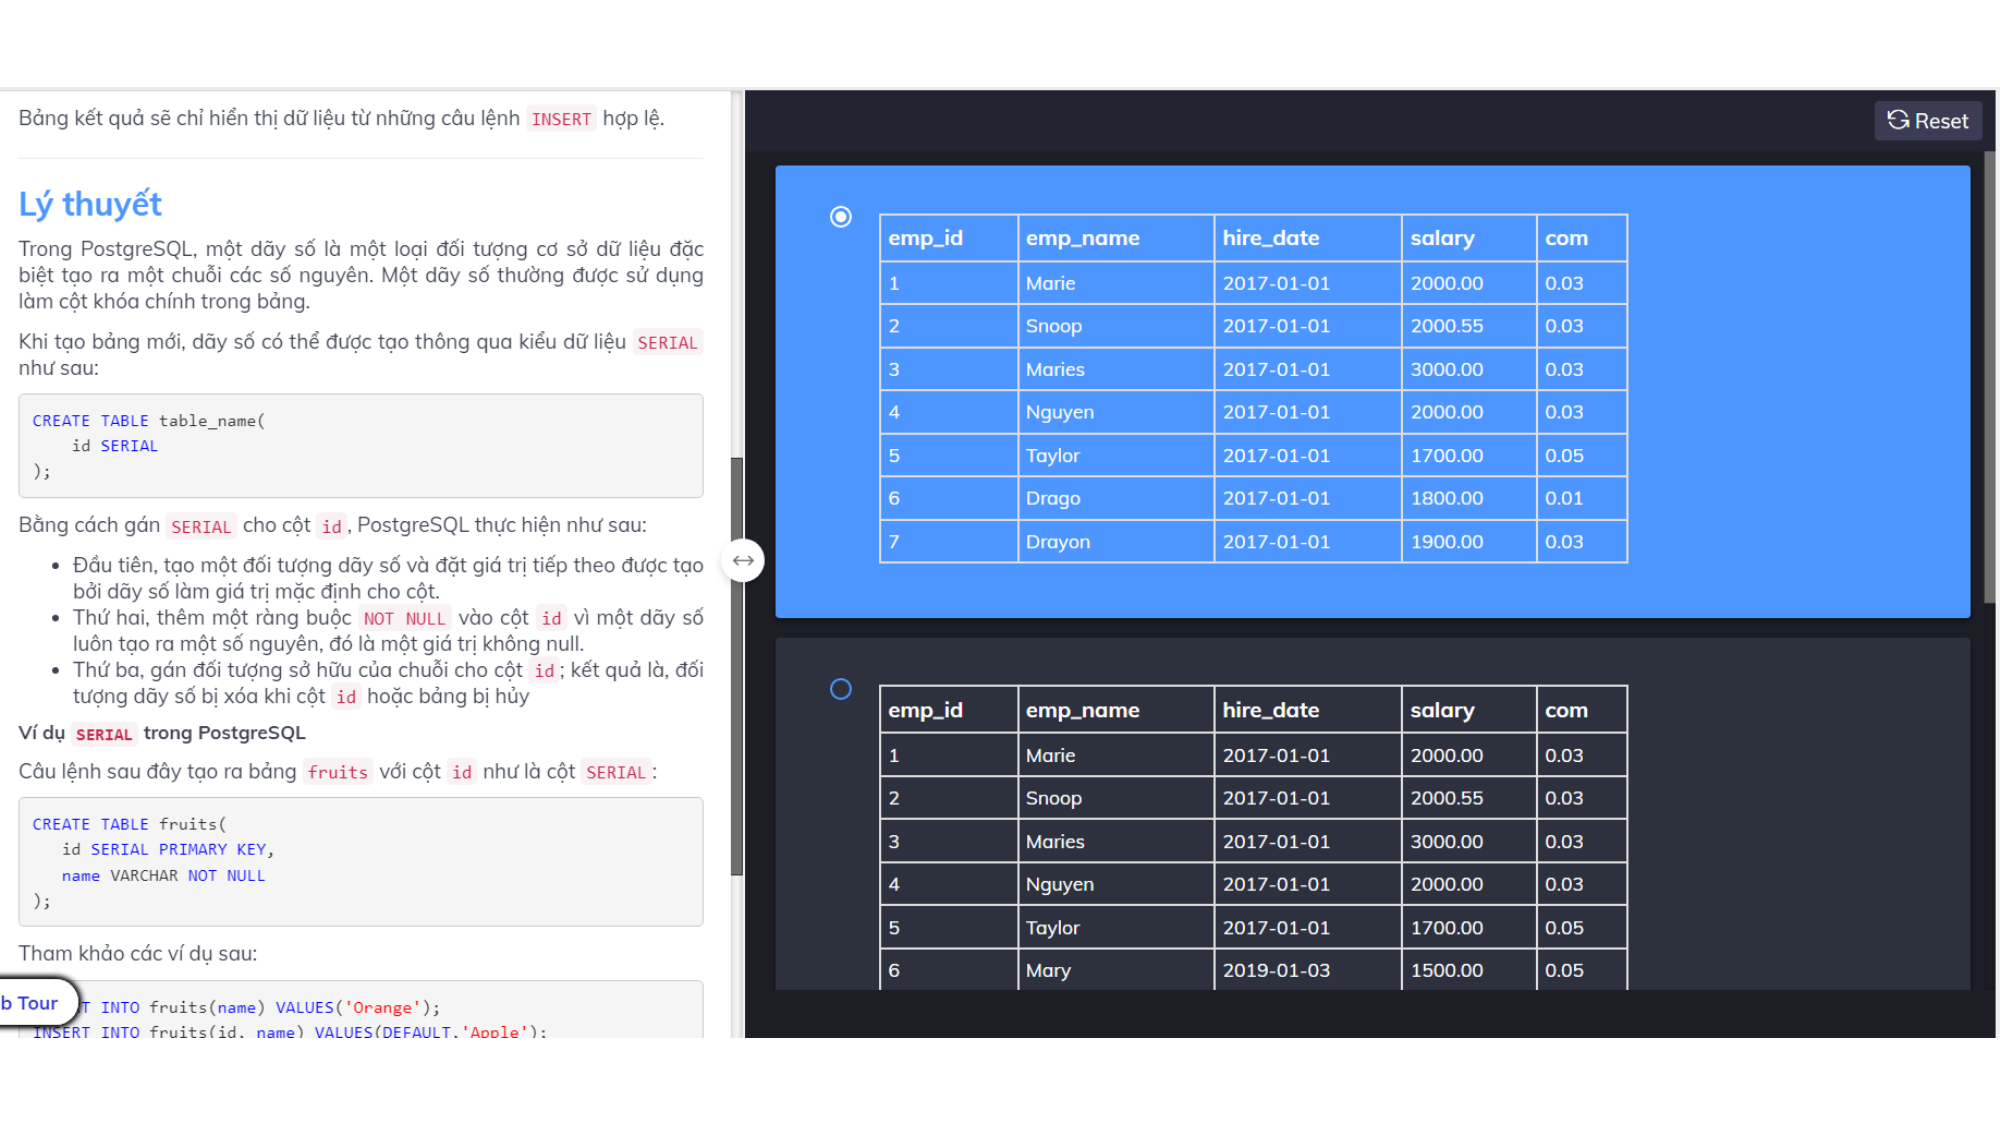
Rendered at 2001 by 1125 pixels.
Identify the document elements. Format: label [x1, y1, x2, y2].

picture [0, 87, 2000, 1038]
